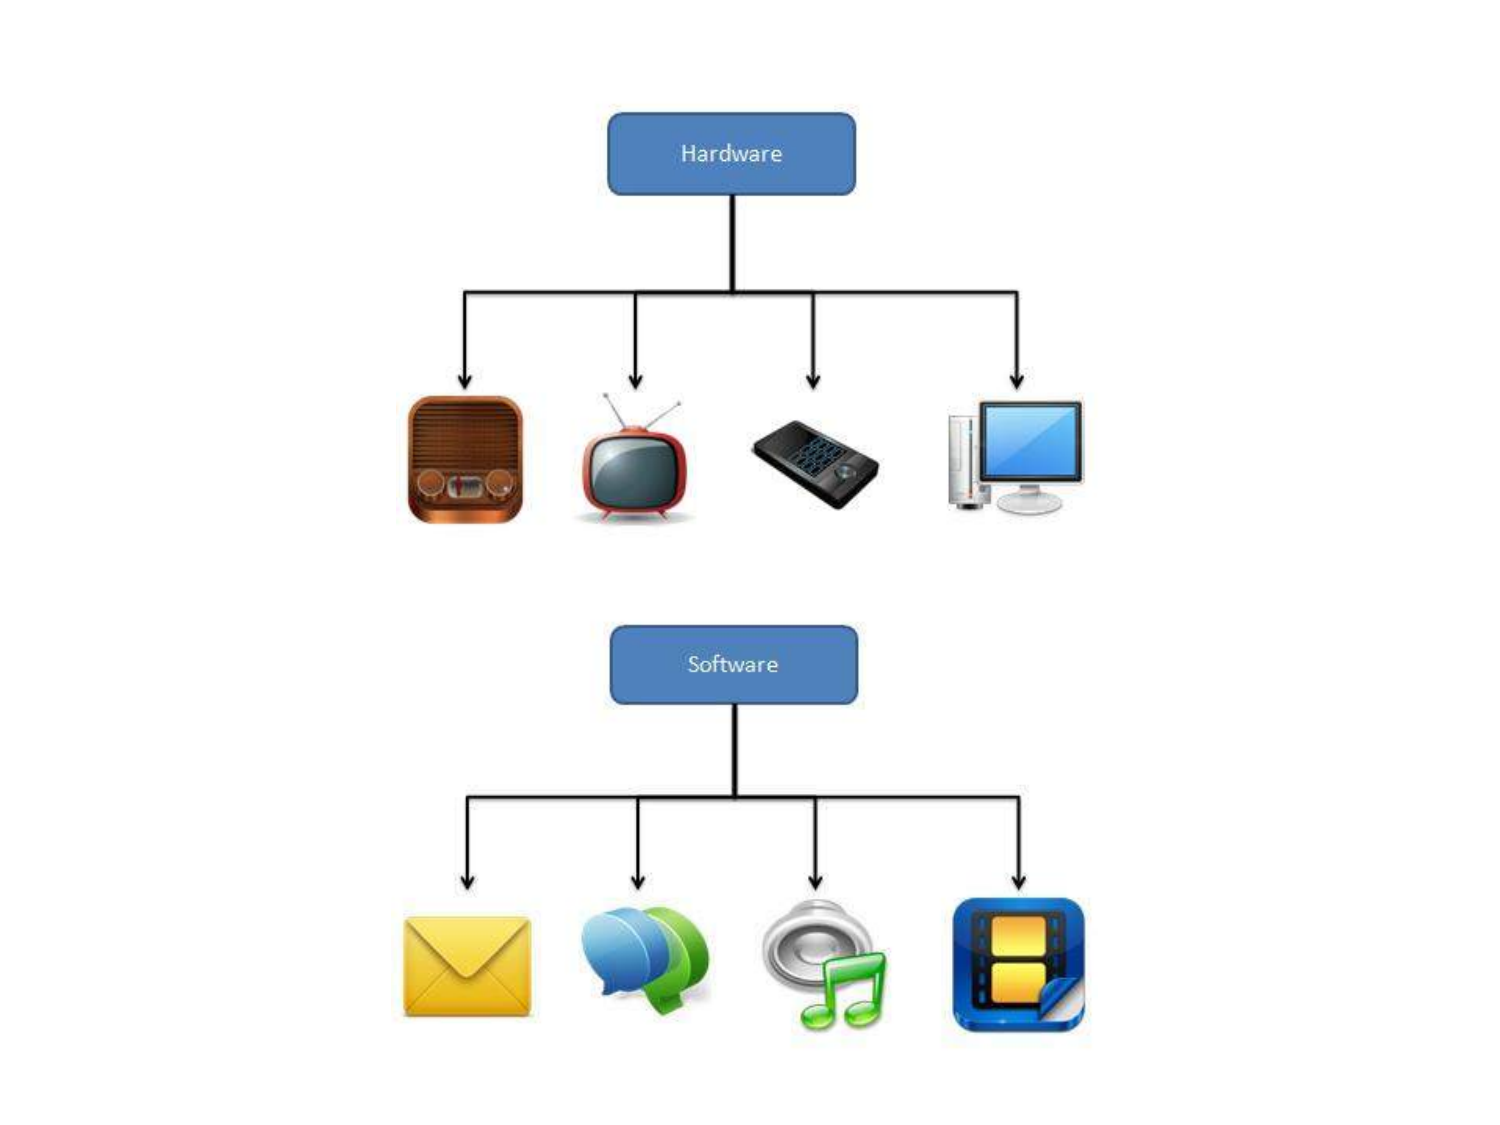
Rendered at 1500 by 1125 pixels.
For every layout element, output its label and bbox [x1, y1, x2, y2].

picture [396, 77, 1104, 575]
picture [391, 597, 1098, 1072]
